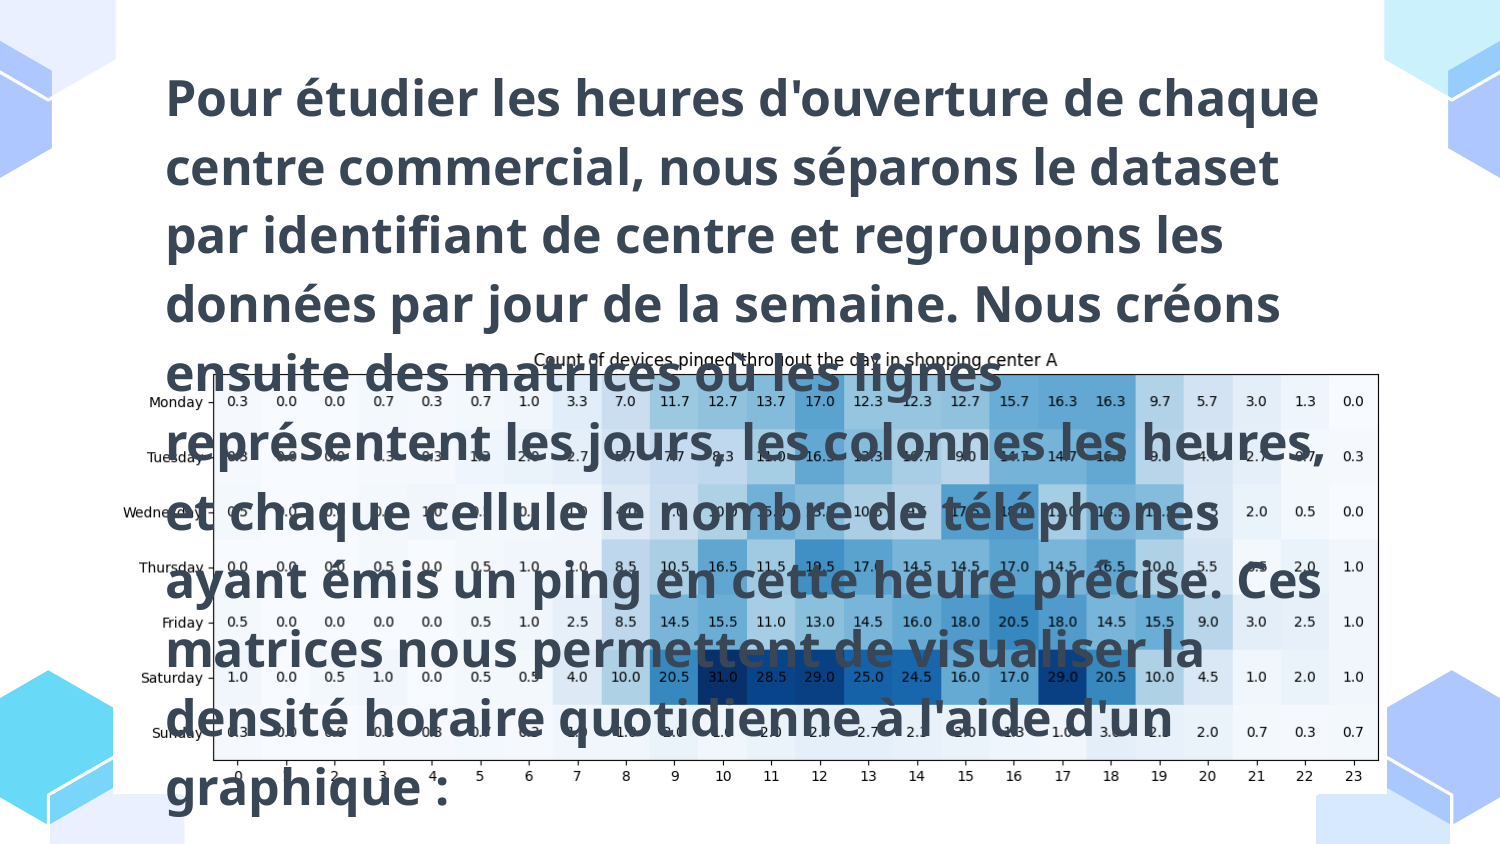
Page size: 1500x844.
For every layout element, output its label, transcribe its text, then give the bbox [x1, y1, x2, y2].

subtitle Pour étudier les heures d'ouverture de chaque centre commercial, nous séparons le dataset par identifiant de centre et regroupons les données par jour de la semaine. Nous créons ensuite des matrices où les lignes représentent les jours, les colonnes les heures, et chaque cellule le nombre de téléphones ayant émis un ping en cette heure précise. Ces matrices nous permettent de visualiser la densité horaire quotidienne à l'aide d'un graphique : [150, 42, 1350, 340]
picture [113, 342, 1387, 794]
